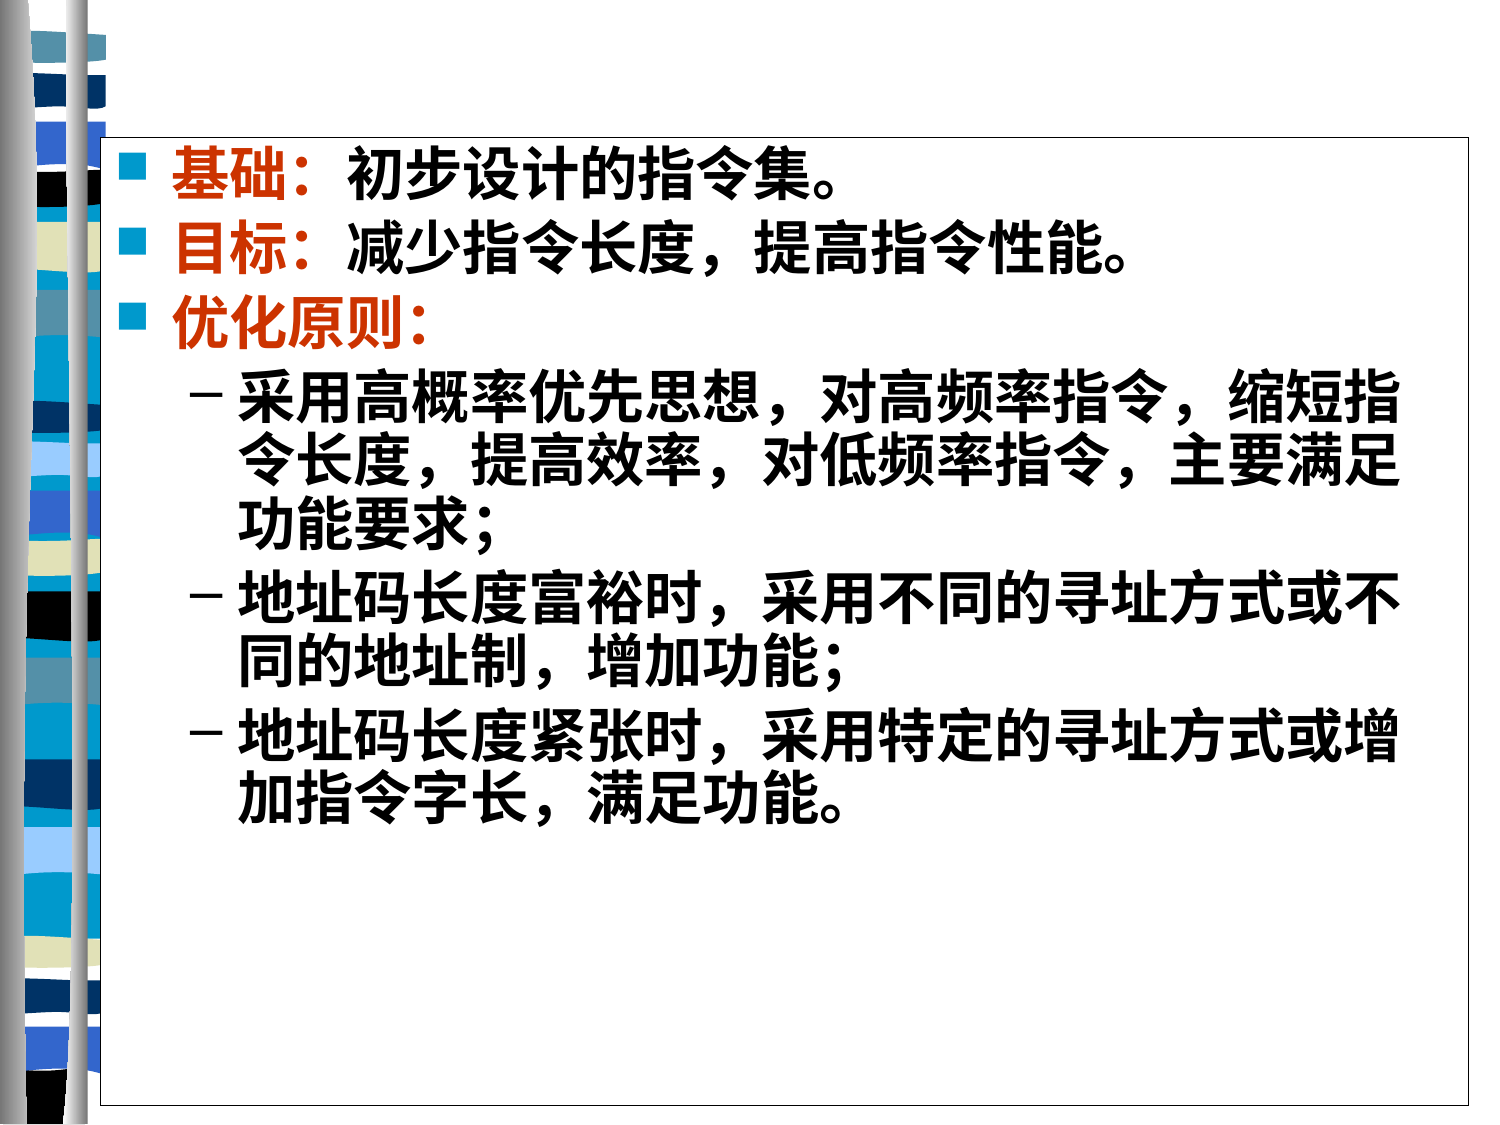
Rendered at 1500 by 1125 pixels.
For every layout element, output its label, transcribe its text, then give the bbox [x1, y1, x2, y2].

list 基础：初步设计的指令集。 目标：减少指令长度，提高指令性能。 优化原则： 采用高概率优先思想，对高频率指令，缩短指令长度，提高效率，对低频率指令，主要满足功能要求； 地址码长度富裕时，采用不同的寻址方式或不同的地址制，增加功能； 地址码长度紧张时，采用特定的寻址方式或增加指令字长，满足功能。 [100, 137, 1469, 1106]
